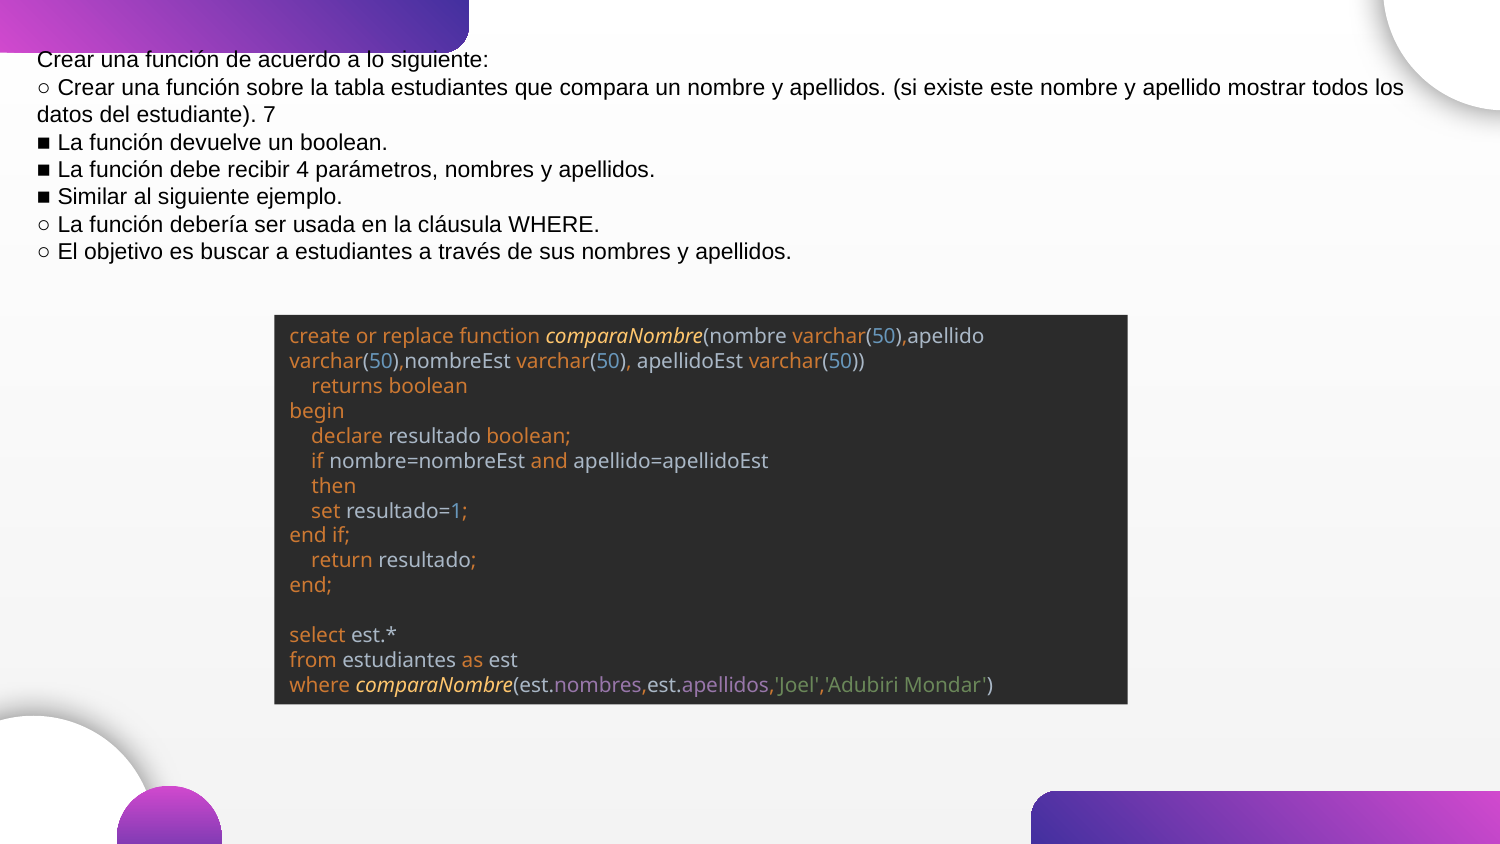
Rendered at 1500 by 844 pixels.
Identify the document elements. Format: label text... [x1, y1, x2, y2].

text_box create or replace function comparaNombre(nombre varchar(50),apellido varchar(50),nombreEst varchar(50), apellidoEst varchar(50)) returns boolean begin declare resultado boolean; if nombre=nombreEst and apellido=apellidoEst then set resultado=1; end if; return resultado; end; select est.* from estudiantes as est where comparaNombre(est.nombres,est.apellidos,'Joel','Adubiri Mondar') [274, 314, 1128, 705]
text_box Crear una función de acuerdo a lo siguiente: ○ Crear una función sobre la tabla estudiantes que compara un nombre y apellidos. (si existe este nombre y apellido mostrar todos los datos del estudiante). 7 ■ La función devuelve un boolean. ■ La función debe recibir 4 parámetros, nombres y apellidos. ■ Similar al siguiente ejemplo. ○ La función debería ser usada en la cláusula WHERE. ○ El objetivo es buscar a estudiantes a través de sus nombres y apellidos. [22, 37, 1479, 272]
